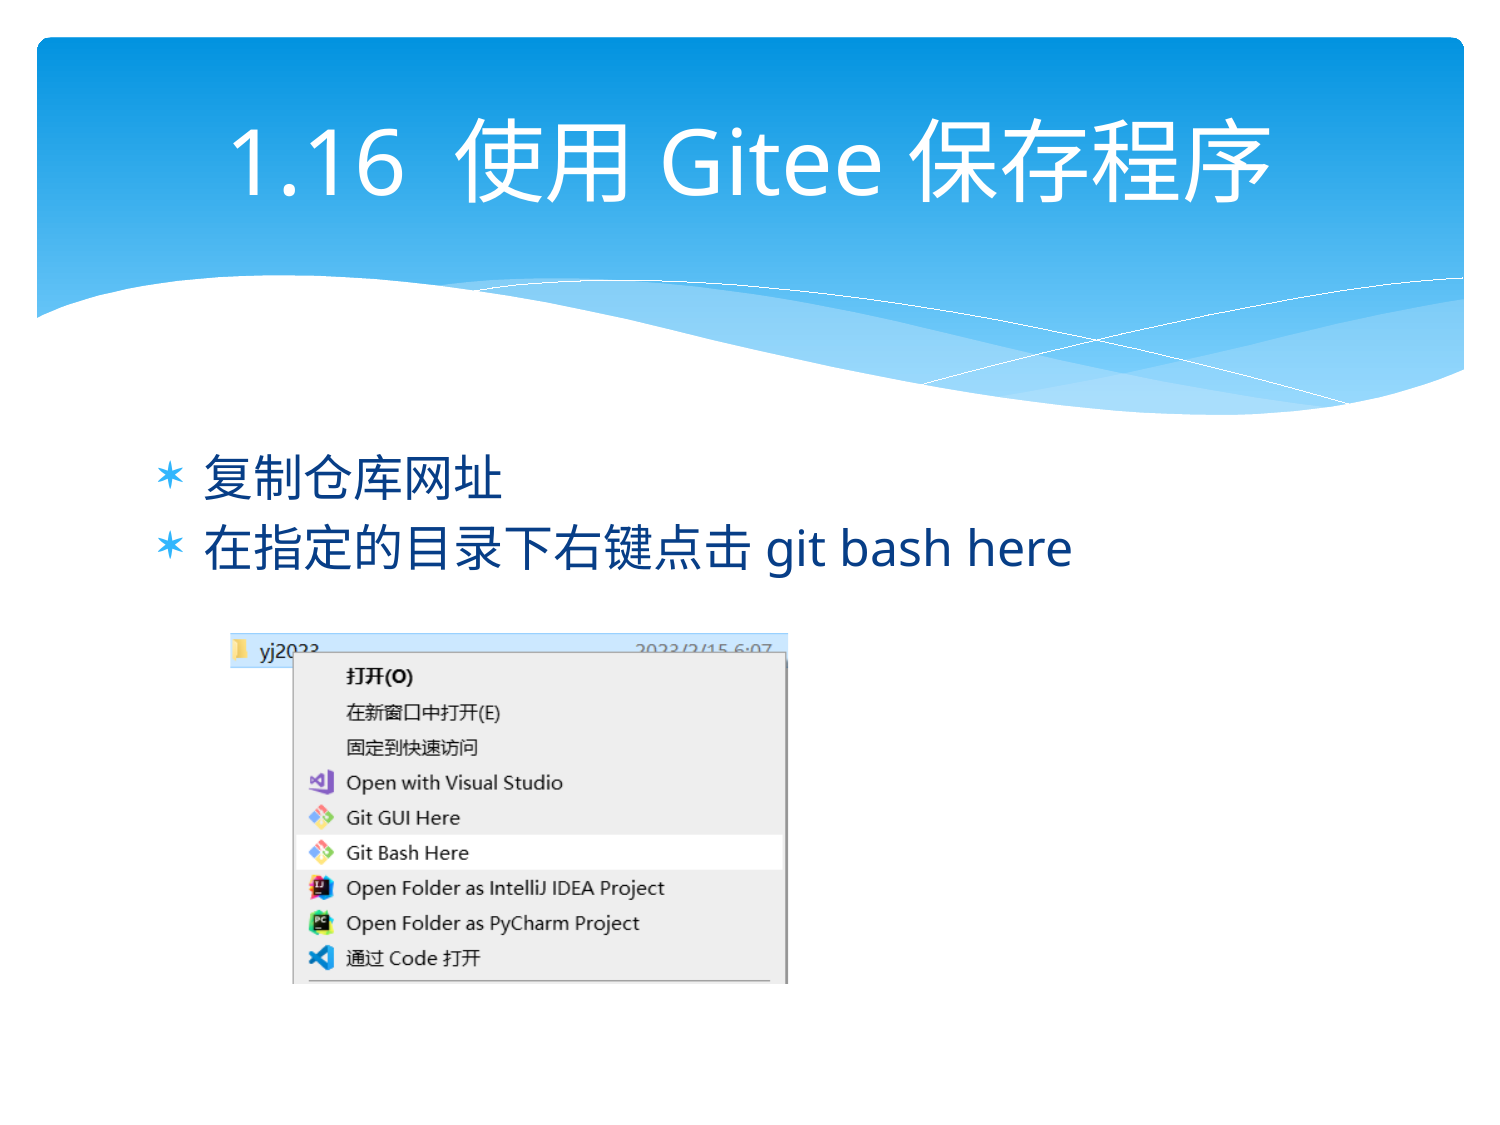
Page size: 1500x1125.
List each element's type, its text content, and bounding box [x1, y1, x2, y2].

title 1.16 使用Gitee保存程序 [75, 55, 1425, 261]
list 复制仓库网址 在指定的目录下右键点击git bash here [143, 438, 1359, 599]
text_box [230, 633, 789, 984]
